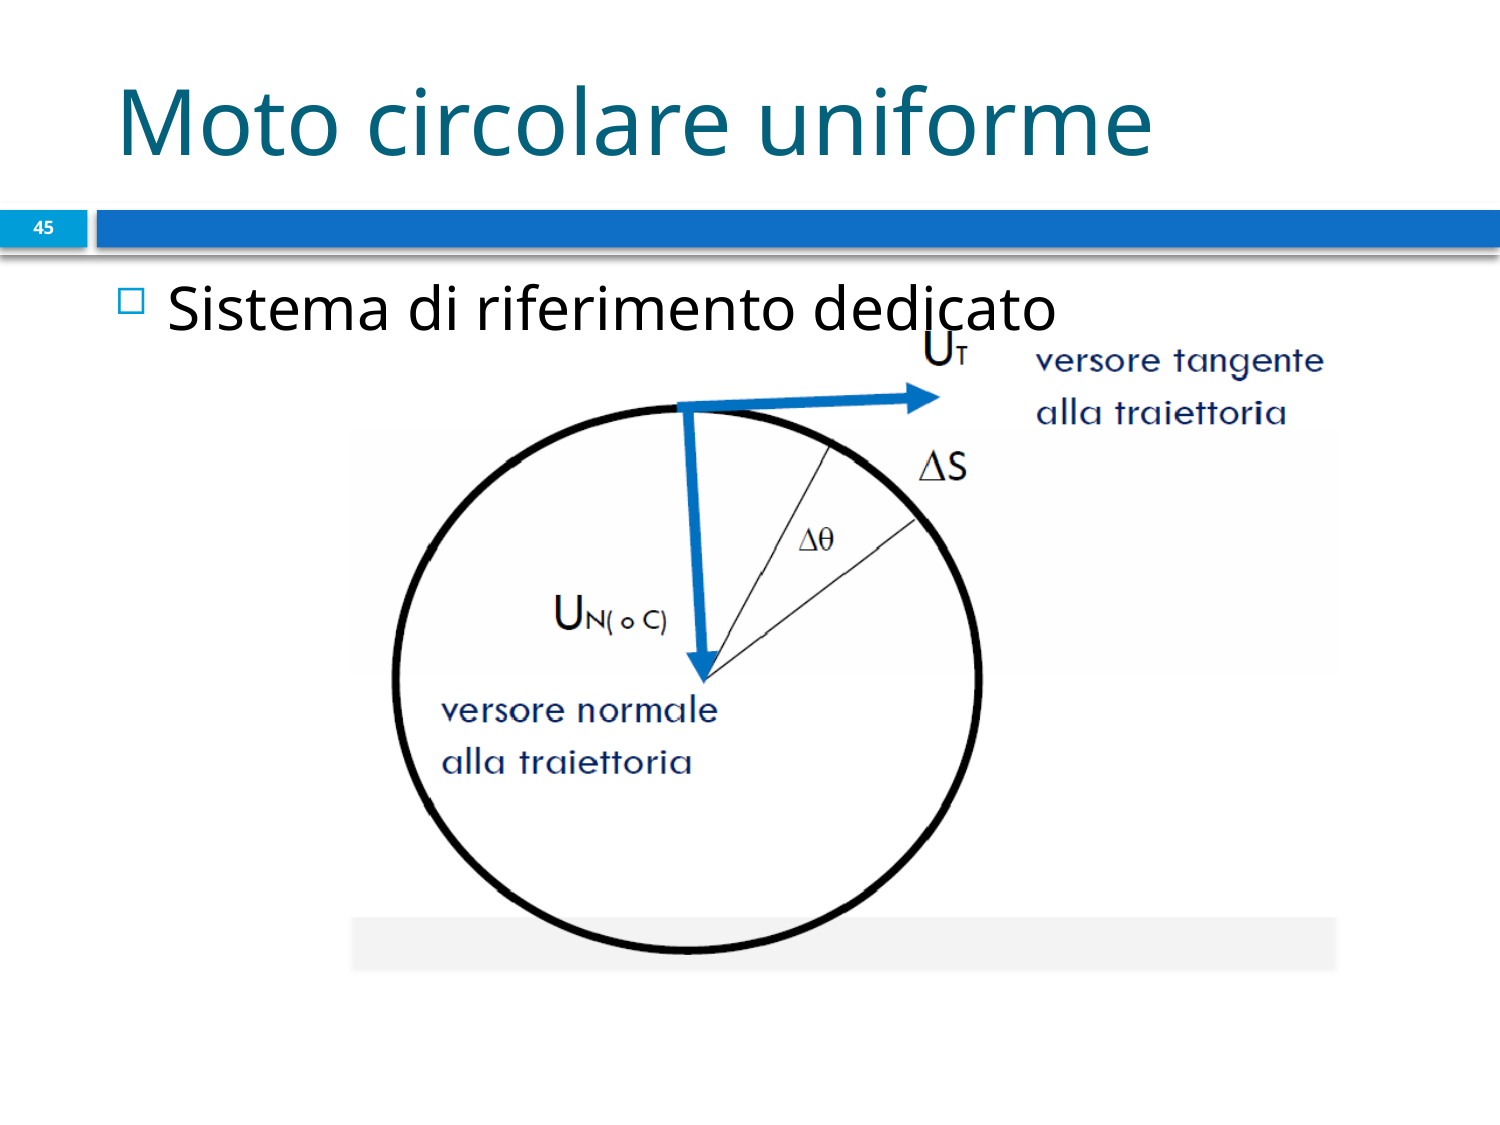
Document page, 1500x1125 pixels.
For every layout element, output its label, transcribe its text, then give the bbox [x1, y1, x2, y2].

slide_number 45 [0, 208, 88, 249]
title Moto circolare uniforme [100, 37, 1438, 200]
list Sistema di riferimento dedicato [100, 262, 1438, 1000]
picture [347, 290, 1341, 977]
